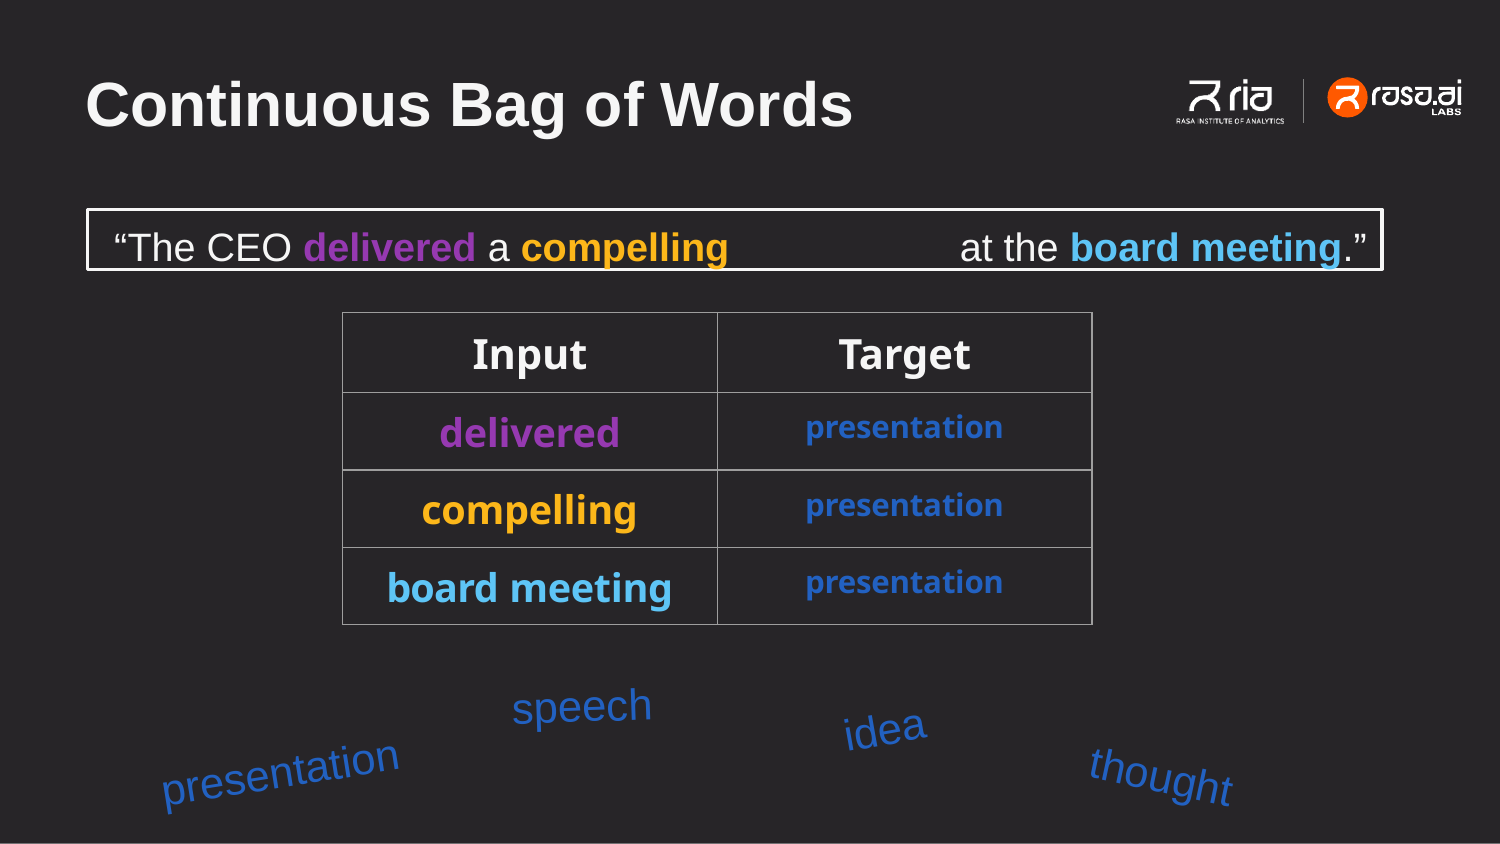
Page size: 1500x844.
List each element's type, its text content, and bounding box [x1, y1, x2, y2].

text_box presentation [158, 729, 431, 816]
text_box idea [840, 700, 947, 761]
table_cell delivered [343, 393, 717, 469]
text_box speech [511, 683, 672, 733]
text_box “The CEO delivered a compelling at the board meeting.” [87, 209, 1383, 270]
table_cell compelling [343, 471, 717, 547]
table_cell presentation [718, 471, 1091, 547]
table_header Input [343, 313, 717, 392]
title Continuous Bag of Words [83, 61, 1295, 205]
table_cell board meeting [343, 548, 717, 624]
table_header Target [718, 313, 1091, 392]
table_cell presentation [718, 548, 1091, 624]
table_cell presentation [718, 393, 1091, 469]
text_box thought [1085, 743, 1262, 821]
